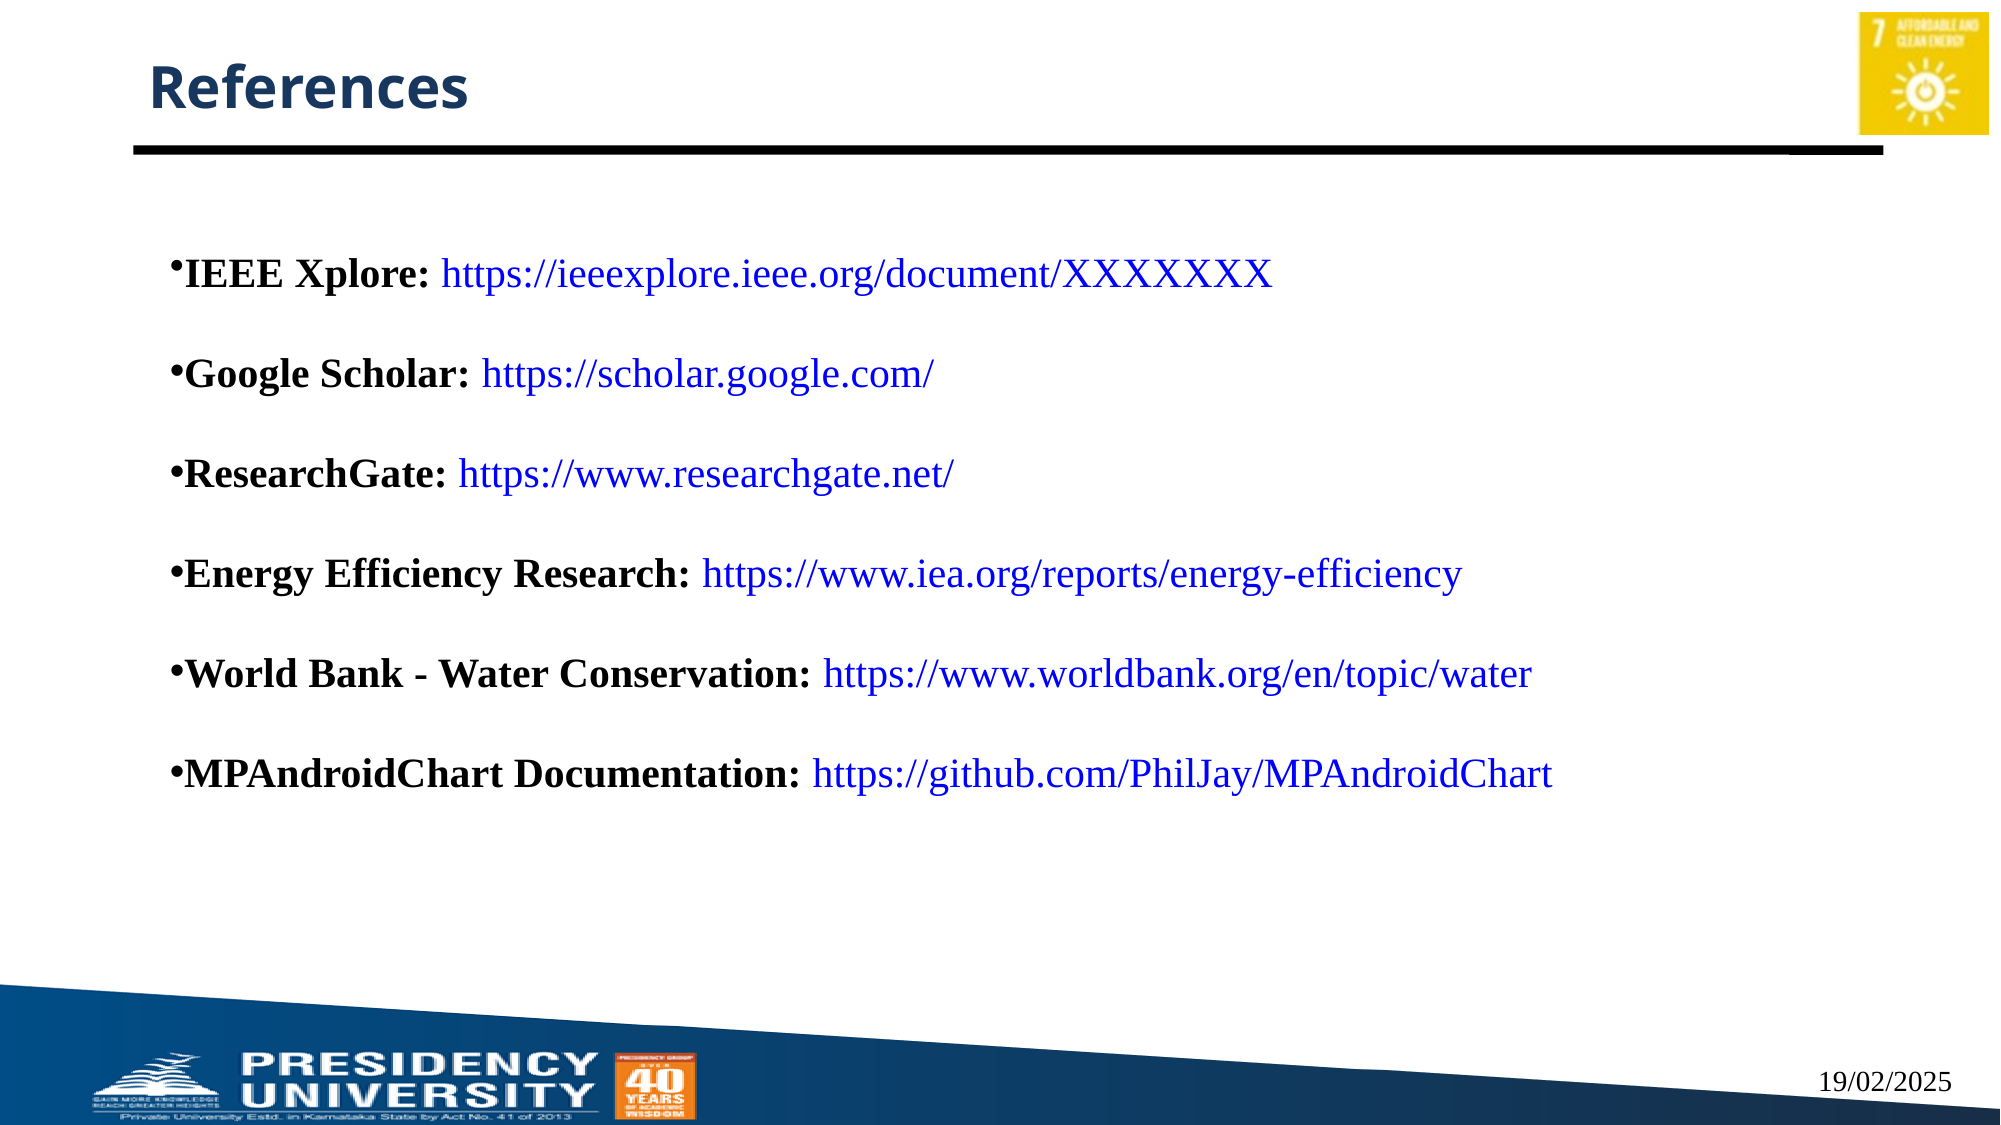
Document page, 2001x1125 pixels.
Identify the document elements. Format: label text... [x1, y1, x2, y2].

picture [1853, 12, 1989, 135]
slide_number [1500, 1049, 1968, 1110]
title References [133, 45, 1848, 125]
list IEEE Xplore: https://ieeexplore.ieee.org/document/XXXXXXX Google Scholar: https://scholar.google.com/ ResearchGate: https://www.researchgate.net/ Energy Efficiency Research: https://www.iea.org/reports/energy-efficiency World Bank - Water Conservation: https://www.worldbank.org/en/topic/water MPAndroidChart Documentation: https://github.com/PhilJay/MPAndroidChart [154, 219, 1704, 872]
picture [0, 982, 2000, 1125]
